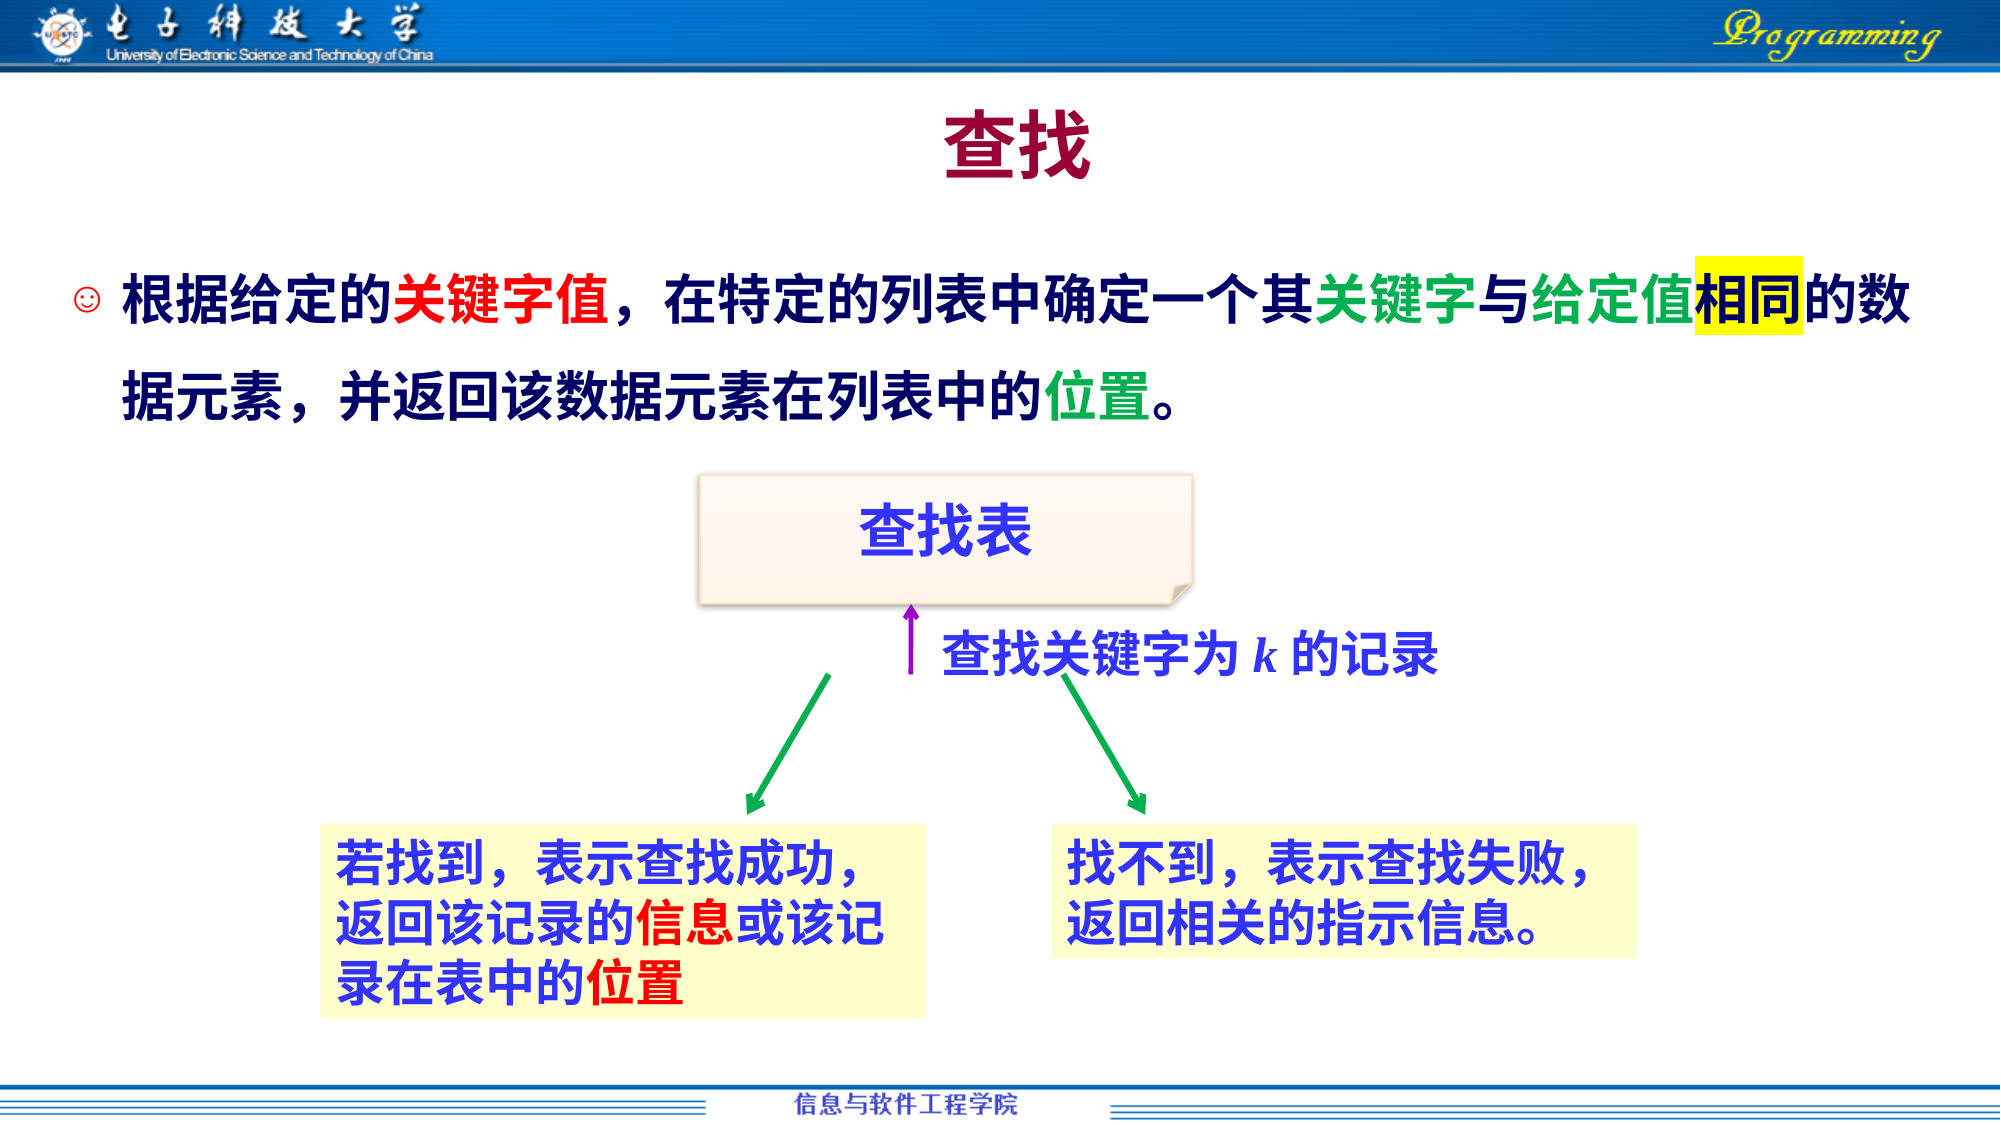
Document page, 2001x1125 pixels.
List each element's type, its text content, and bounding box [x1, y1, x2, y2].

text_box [320, 673, 927, 1022]
picture [0, 0, 2000, 1125]
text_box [1051, 673, 1638, 961]
title 查找 [150, 87, 1850, 200]
list 根据给定的关键字值，在特定的列表中确定一个其关键字与给定值相同的数据元素，并返回该数据元素在列表中的位置。 [50, 224, 1950, 438]
text_box 查找表 [699, 474, 1193, 605]
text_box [910, 603, 1551, 752]
